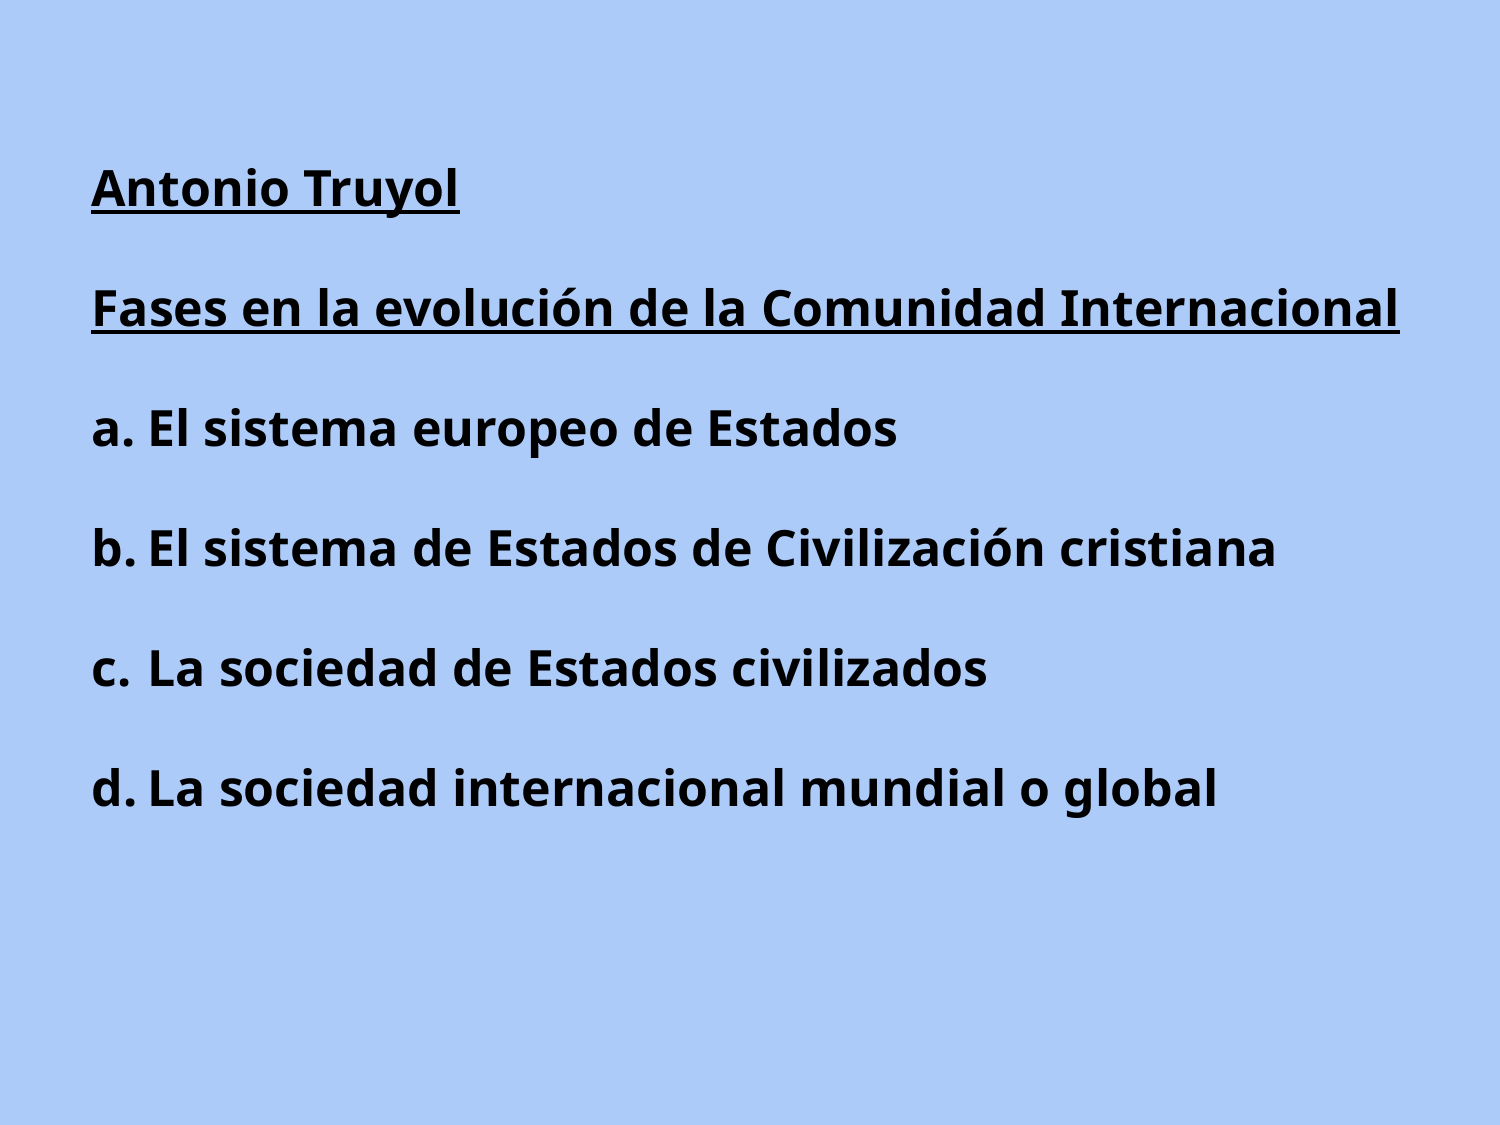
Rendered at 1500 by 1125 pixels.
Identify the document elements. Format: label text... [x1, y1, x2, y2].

text_box Antonio Truyol Fases en la evolución de la Comunidad Internacional El sistema europeo de Estados El sistema de Estados de Civilización cristiana La sociedad de Estados civilizados La sociedad internacional mundial o global [76, 148, 1424, 824]
